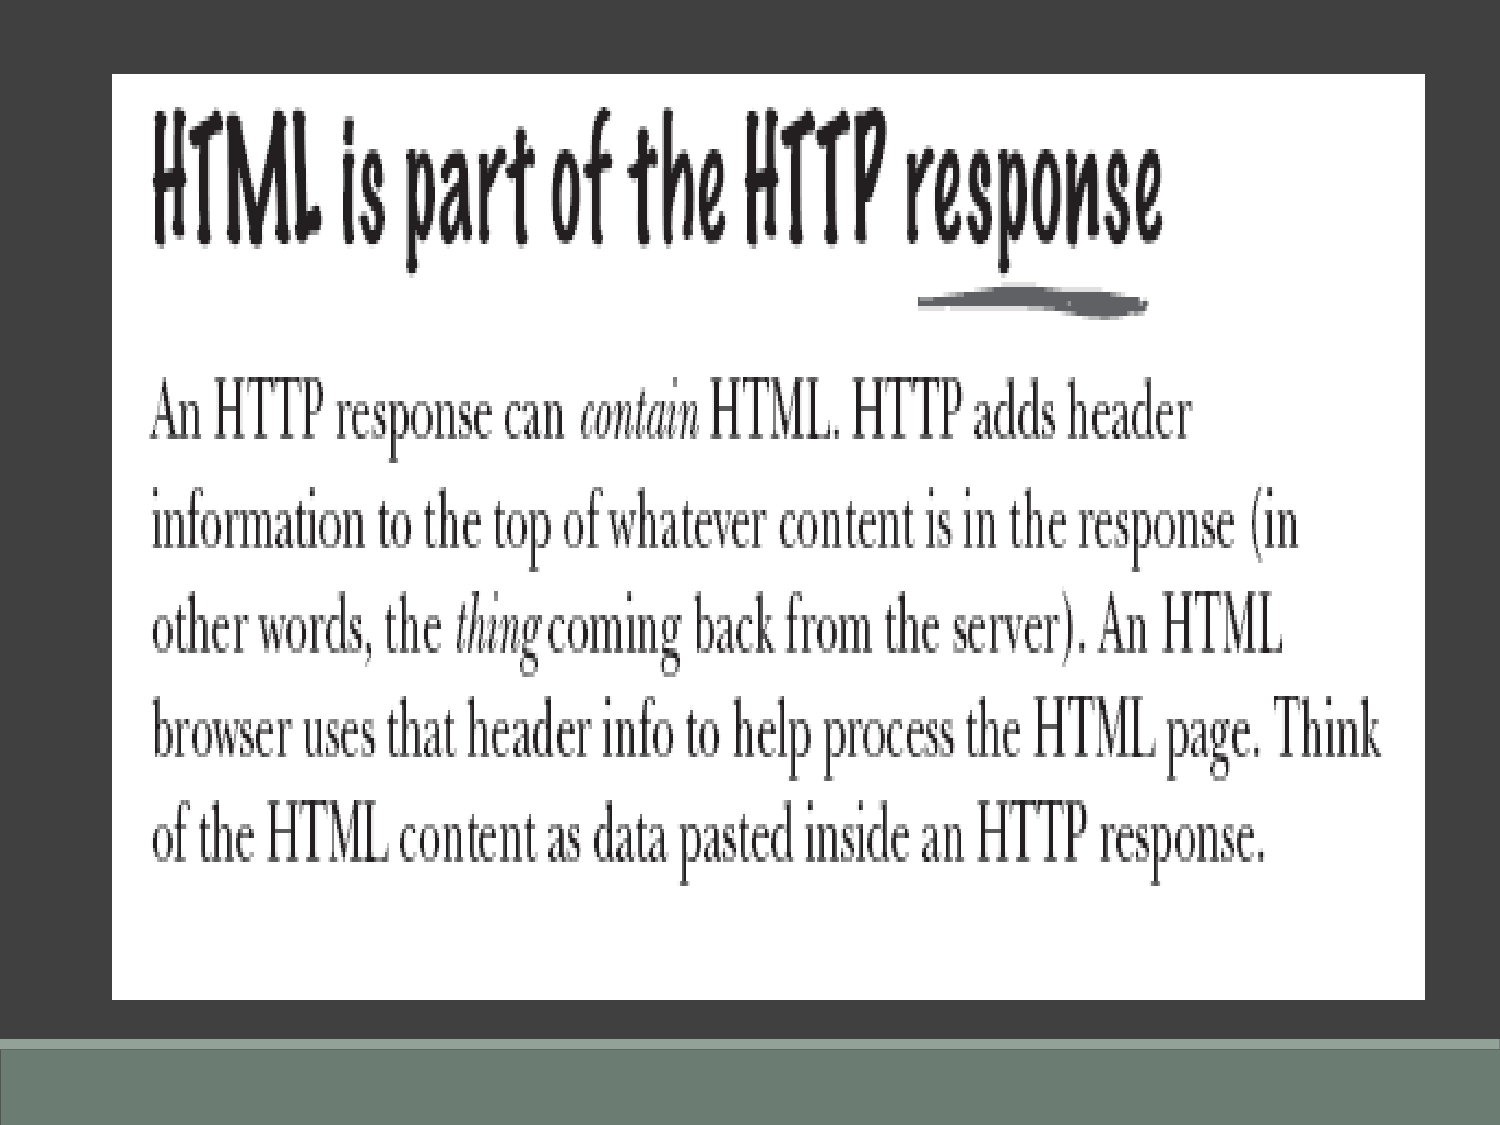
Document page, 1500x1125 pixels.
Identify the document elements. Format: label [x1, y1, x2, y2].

picture [112, 74, 1426, 1001]
